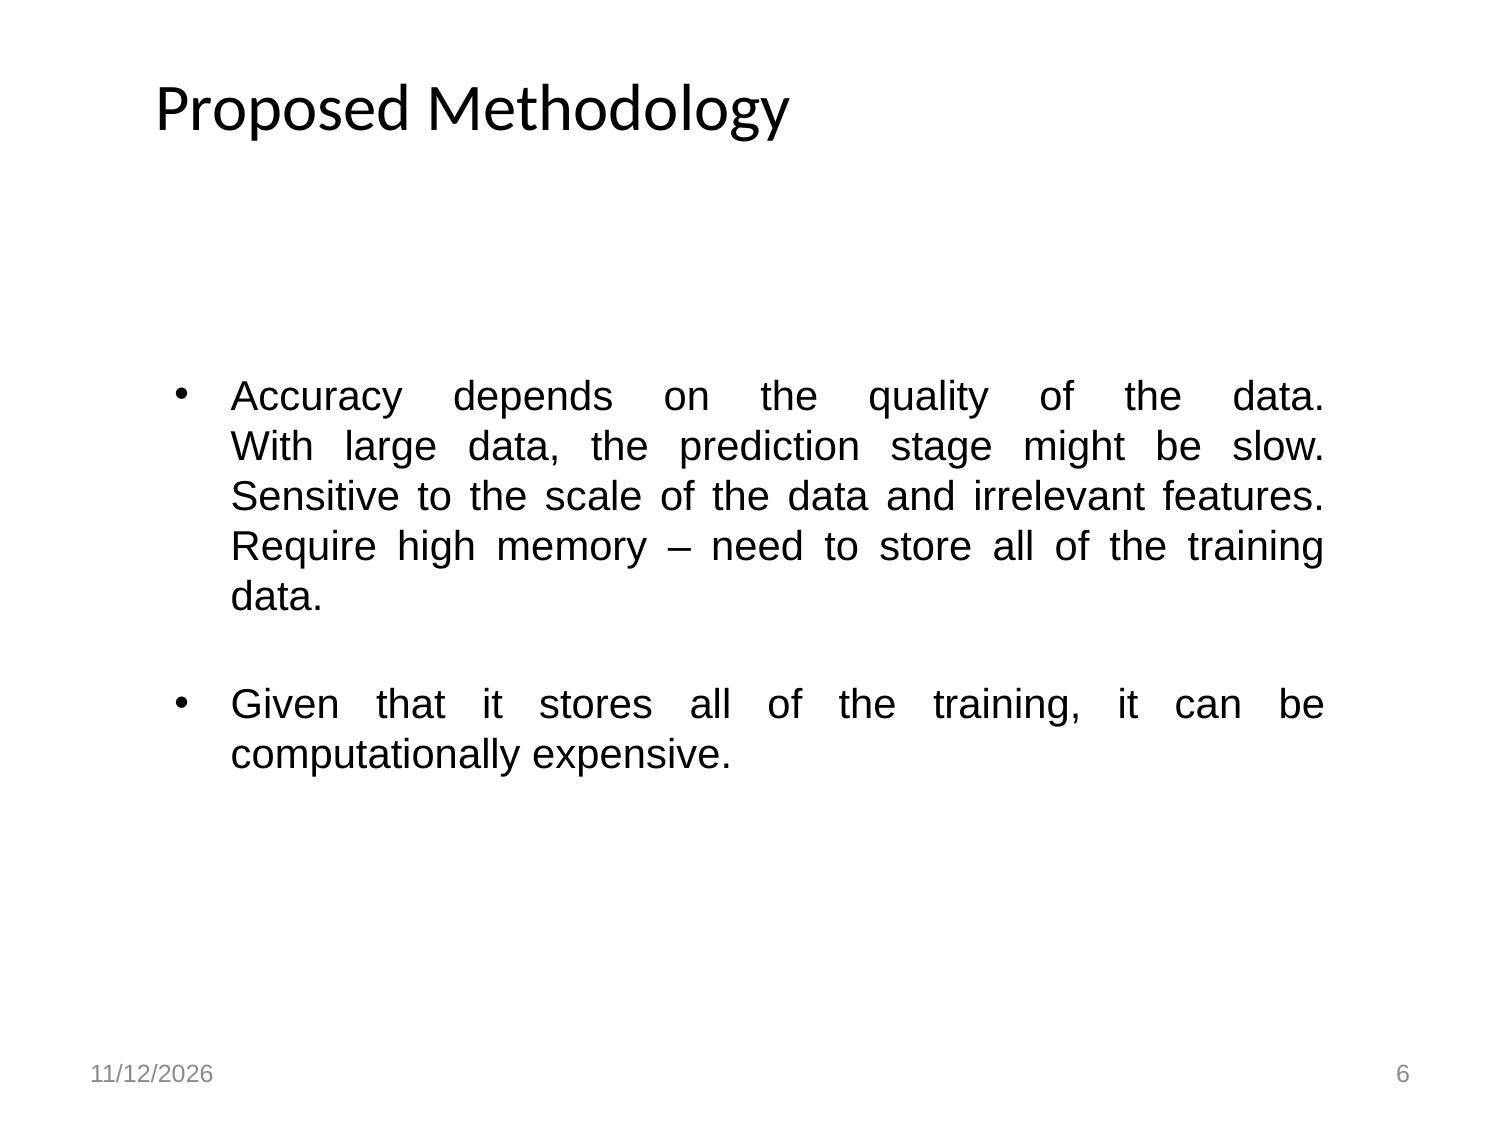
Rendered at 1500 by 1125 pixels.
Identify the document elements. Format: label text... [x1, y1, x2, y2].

slide_number 6 [1074, 1042, 1425, 1103]
title Proposed Methodology [125, 62, 1319, 146]
list Accuracy depends on the quality of the data. With large data, the prediction stage might be slow. Sensitive to the scale of the data and irrelevant features. Require high memory – need to store all of the training data. Given that it stores all of the training, it can be computationally expensive. [159, 361, 1341, 1125]
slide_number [75, 1042, 425, 1103]
